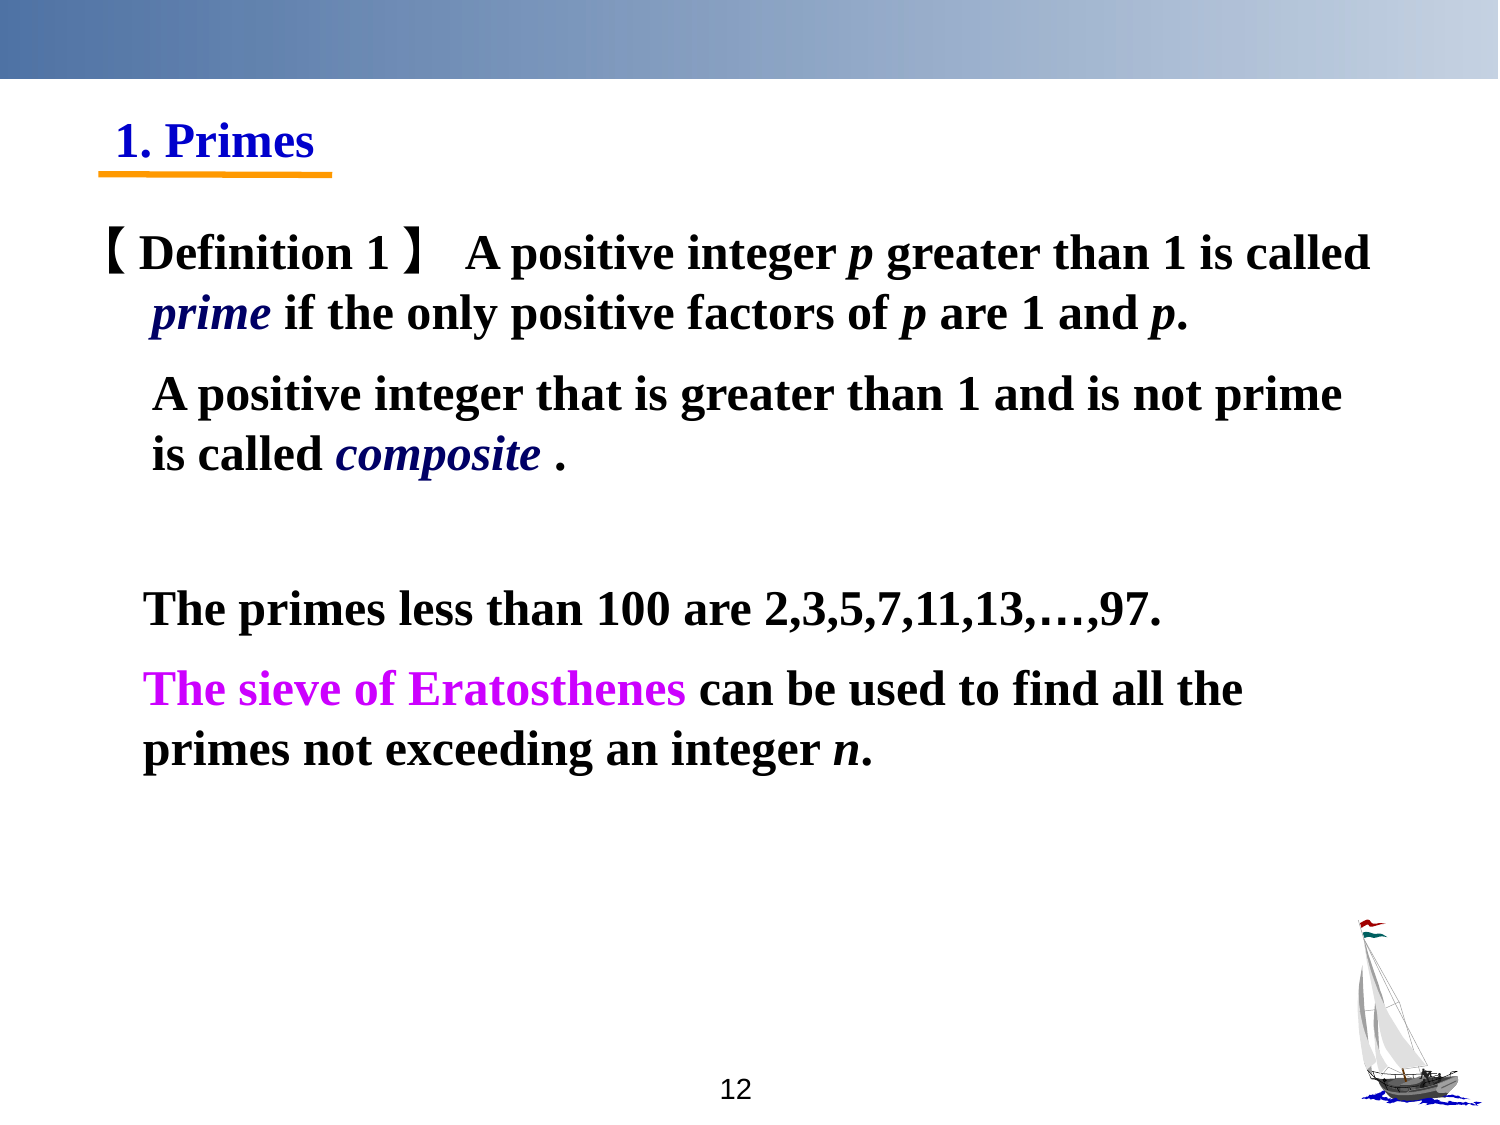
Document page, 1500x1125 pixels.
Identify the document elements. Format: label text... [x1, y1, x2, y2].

picture [0, 0, 1500, 79]
text_box 【Definition 1】A positive integer p greater than 1 is called prime if the only positive factors of p are 1 and p. A positive integer that is greater than 1 and is not prime is called composite . [62, 212, 1400, 488]
slide_number 12 [666, 1049, 768, 1125]
text_box 1. Primes [99, 99, 749, 175]
text_box The primes less than 100 are 2,3,5,7,11,13,…,97. The sieve of Eratosthenes can be used to find all the primes not exceeding an integer n. [53, 568, 1391, 783]
